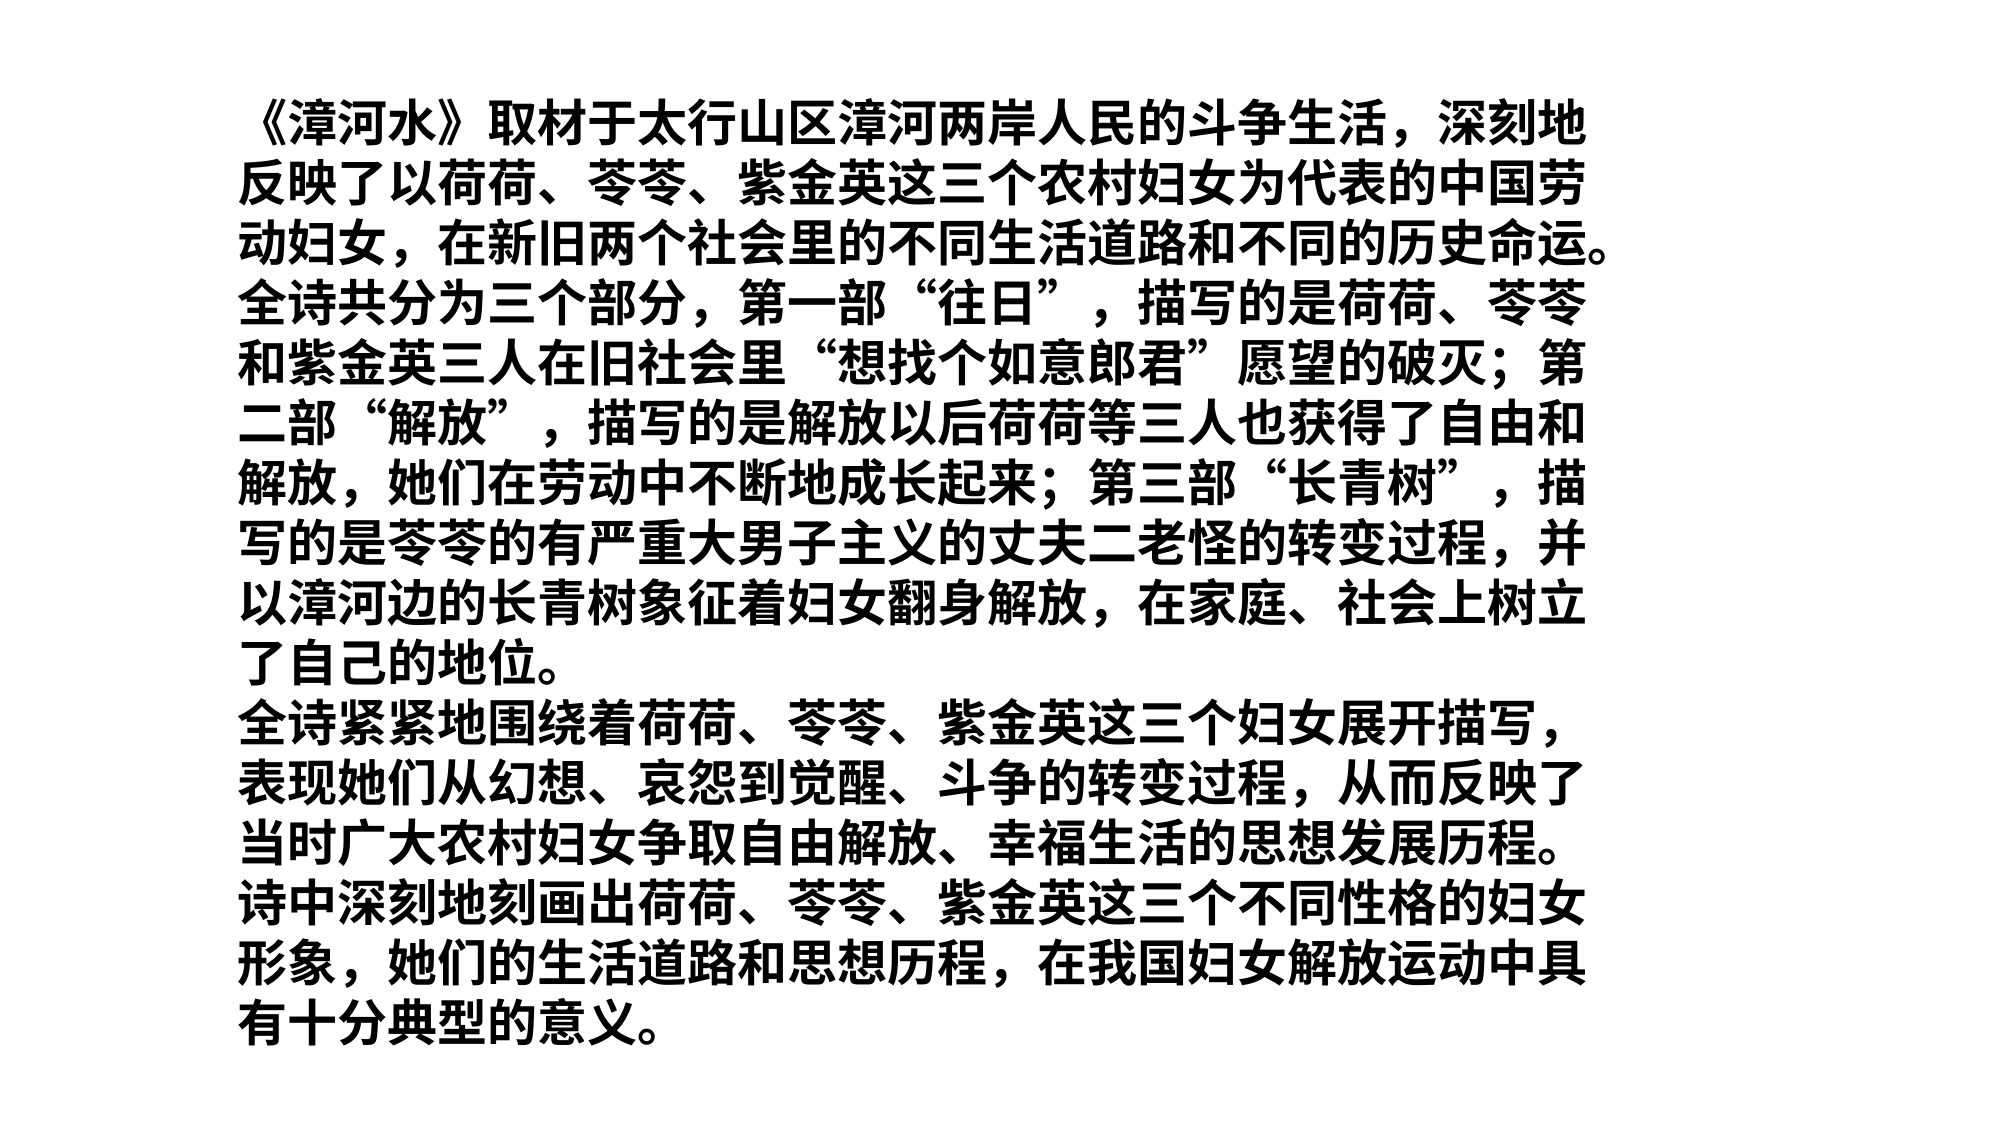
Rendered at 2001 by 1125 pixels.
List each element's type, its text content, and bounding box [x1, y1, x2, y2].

text_box 《漳河水》取材于太行山区漳河两岸人民的斗争生活，深刻地反映了以荷荷、苓苓、紫金英这三个农村妇女为代表的中国劳动妇女，在新旧两个社会里的不同生活道路和不同的历史命运。 全诗共分为三个部分，第一部“往日”，描写的是荷荷、苓苓和紫金英三人在旧社会里“想找个如意郎君”愿望的破灭；第二部“解放”，描写的是解放以后荷荷等三人也获得了自由和解放，她们在劳动中不断地成长起来；第三部“长青树”，描写的是苓苓的有严重大男子主义的丈夫二老怪的转变过程，并以漳河边的长青树象征着妇女翻身解放，在家庭、社会上树立了自己的地位。 全诗紧紧地围绕着荷荷、苓苓、紫金英这三个妇女展开描写，表现她们从幻想、哀怨到觉醒、斗争的转变过程，从而反映了当时广大农村妇女争取自由解放、幸福生活的思想发展历程。诗中深刻地刻画出荷荷、苓苓、紫金英这三个不同性格的妇女形象，她们的生活道路和思想历程，在我国妇女解放运动中具有十分典型的意义。 [222, 83, 1648, 1059]
